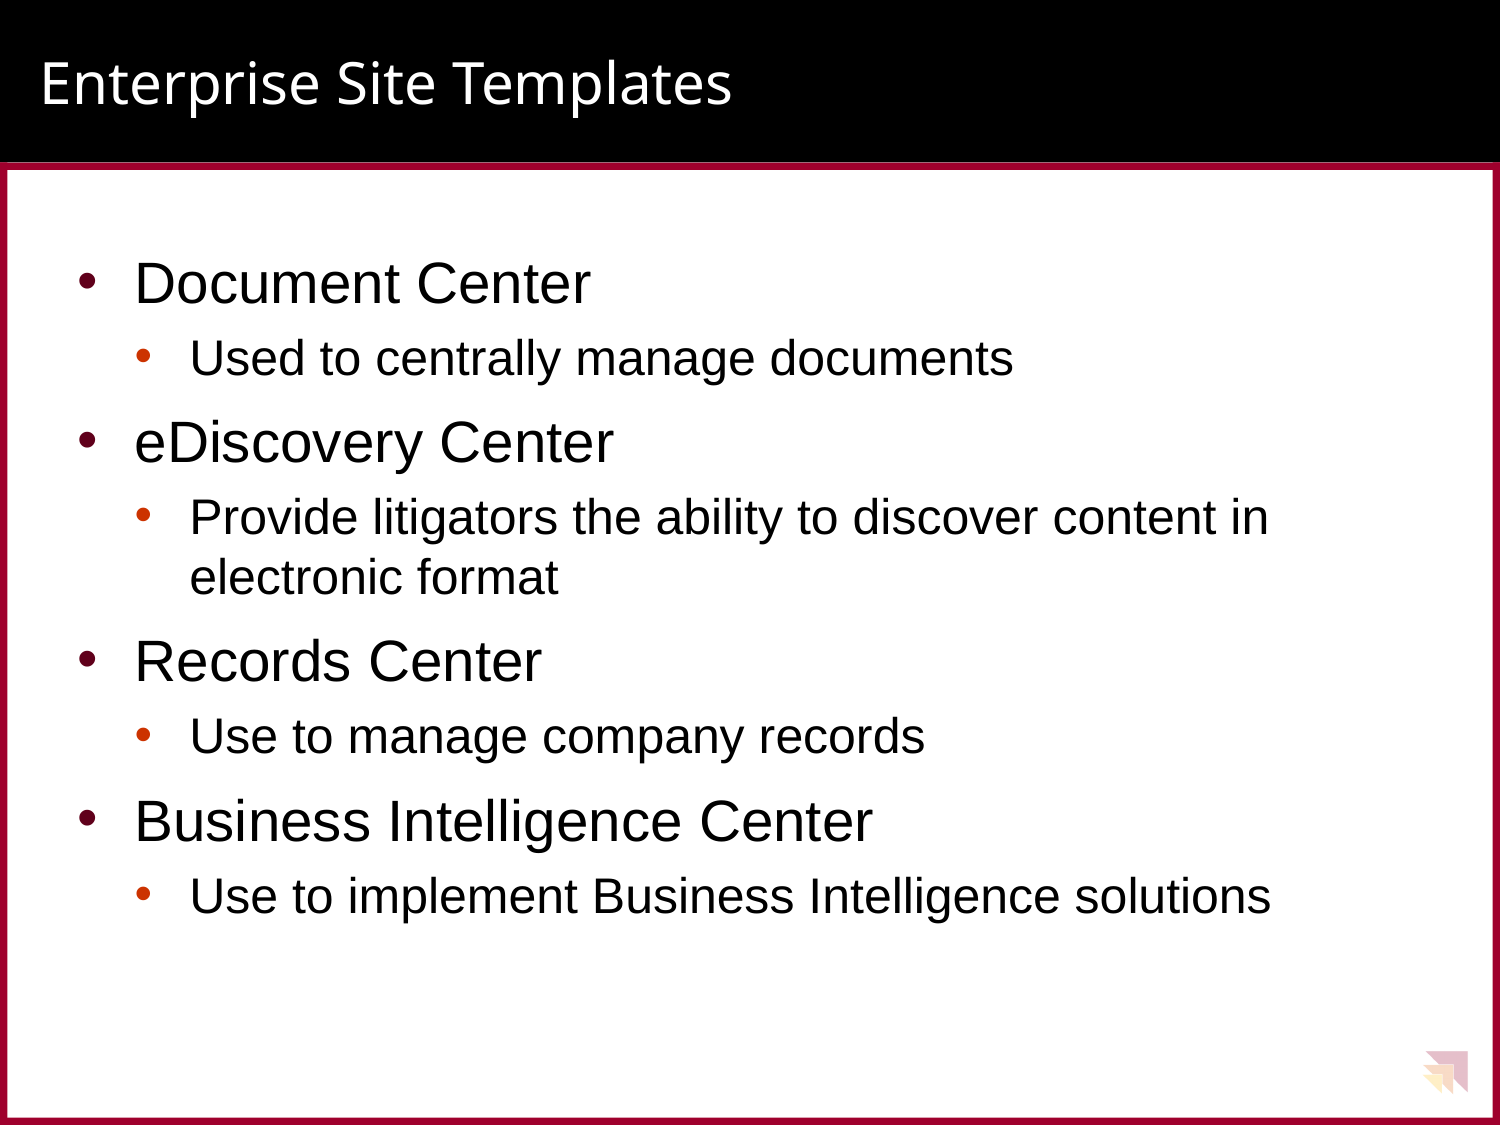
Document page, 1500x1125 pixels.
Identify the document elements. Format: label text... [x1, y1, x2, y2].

title Enterprise Site Templates [24, 12, 1438, 150]
list Document Center Used to centrally manage documents eDiscovery Center Provide litigators the ability to discover content in electronic format Records Center Use to manage company records Business Intelligence Center Use to implement Business Intelligence solutions [62, 237, 1438, 1088]
